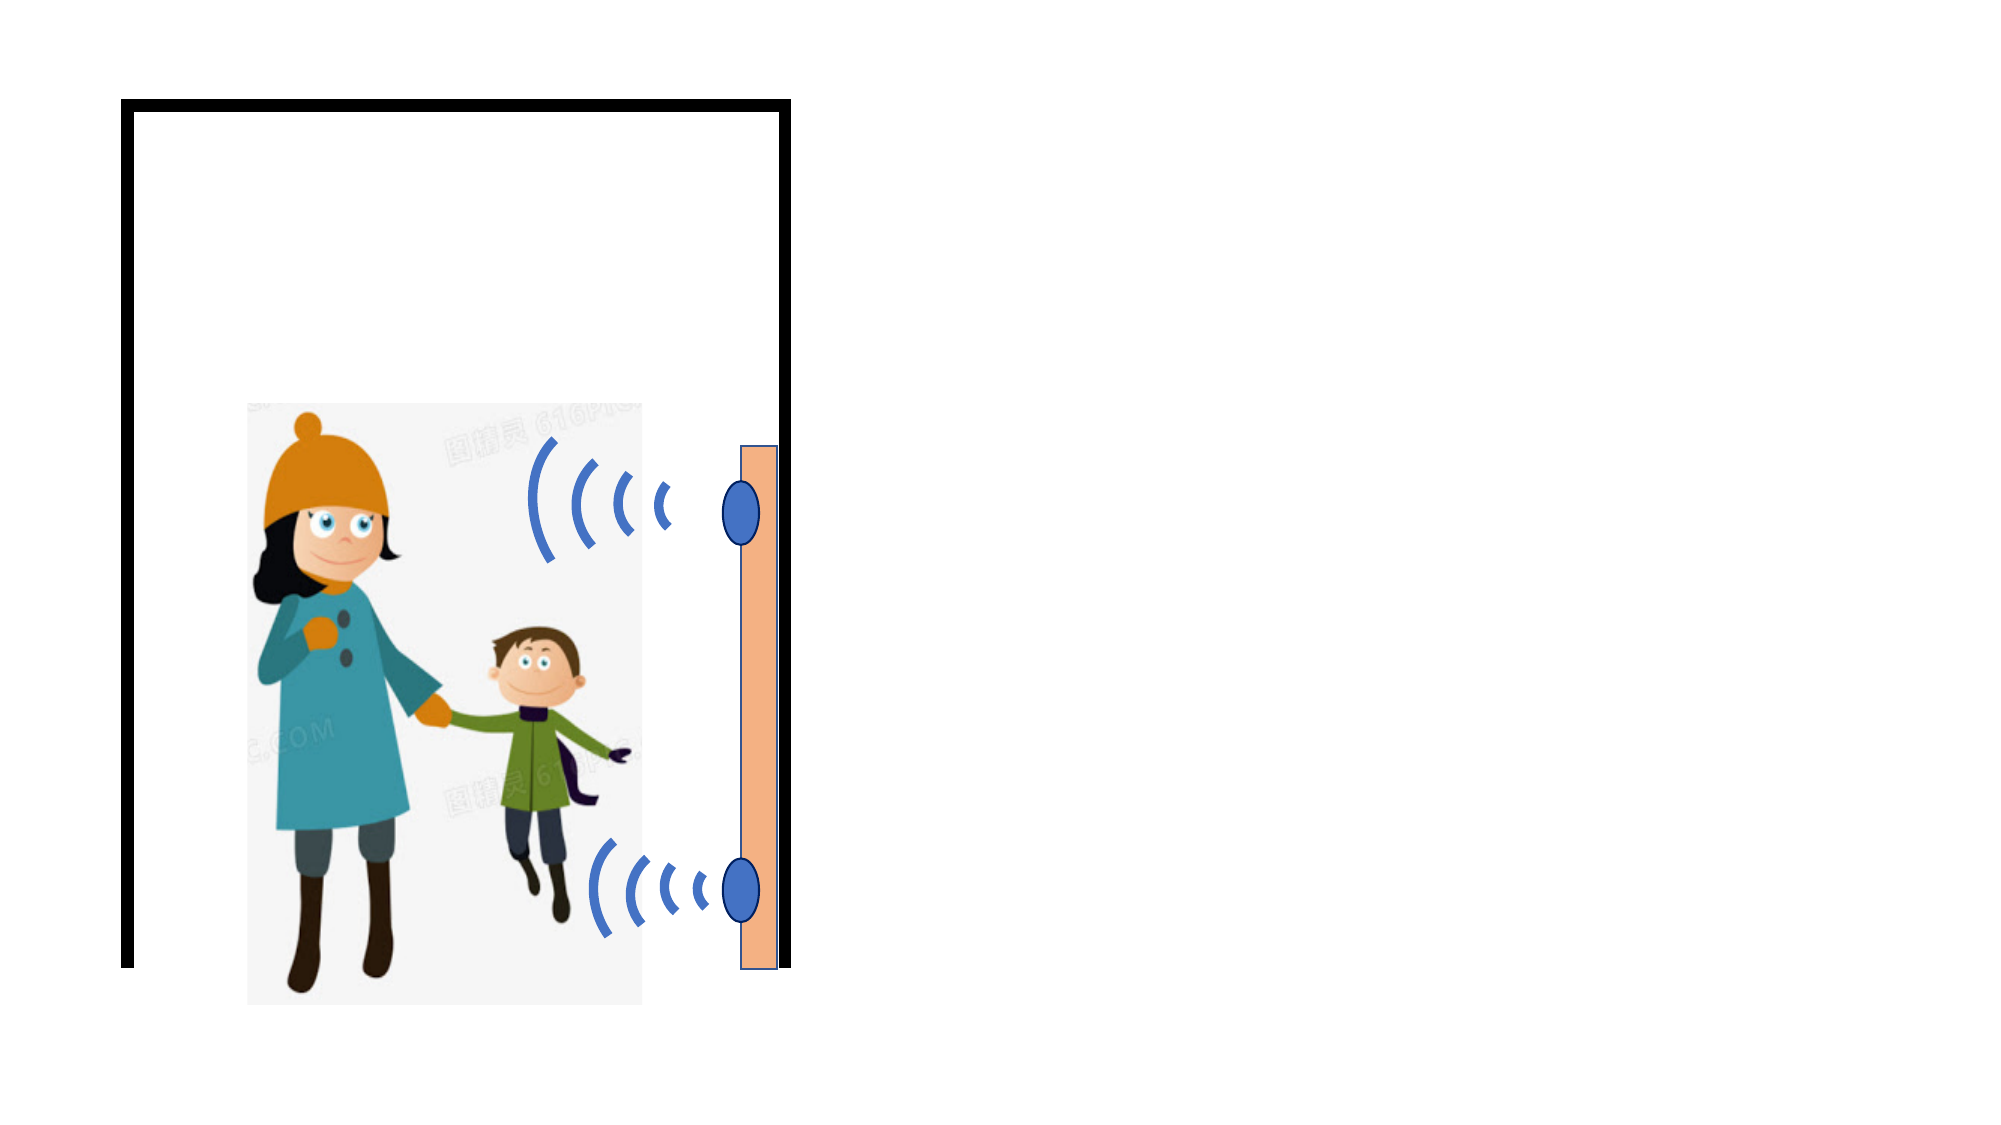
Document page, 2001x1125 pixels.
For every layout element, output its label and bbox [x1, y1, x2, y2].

text_box [116, 105, 796, 1063]
